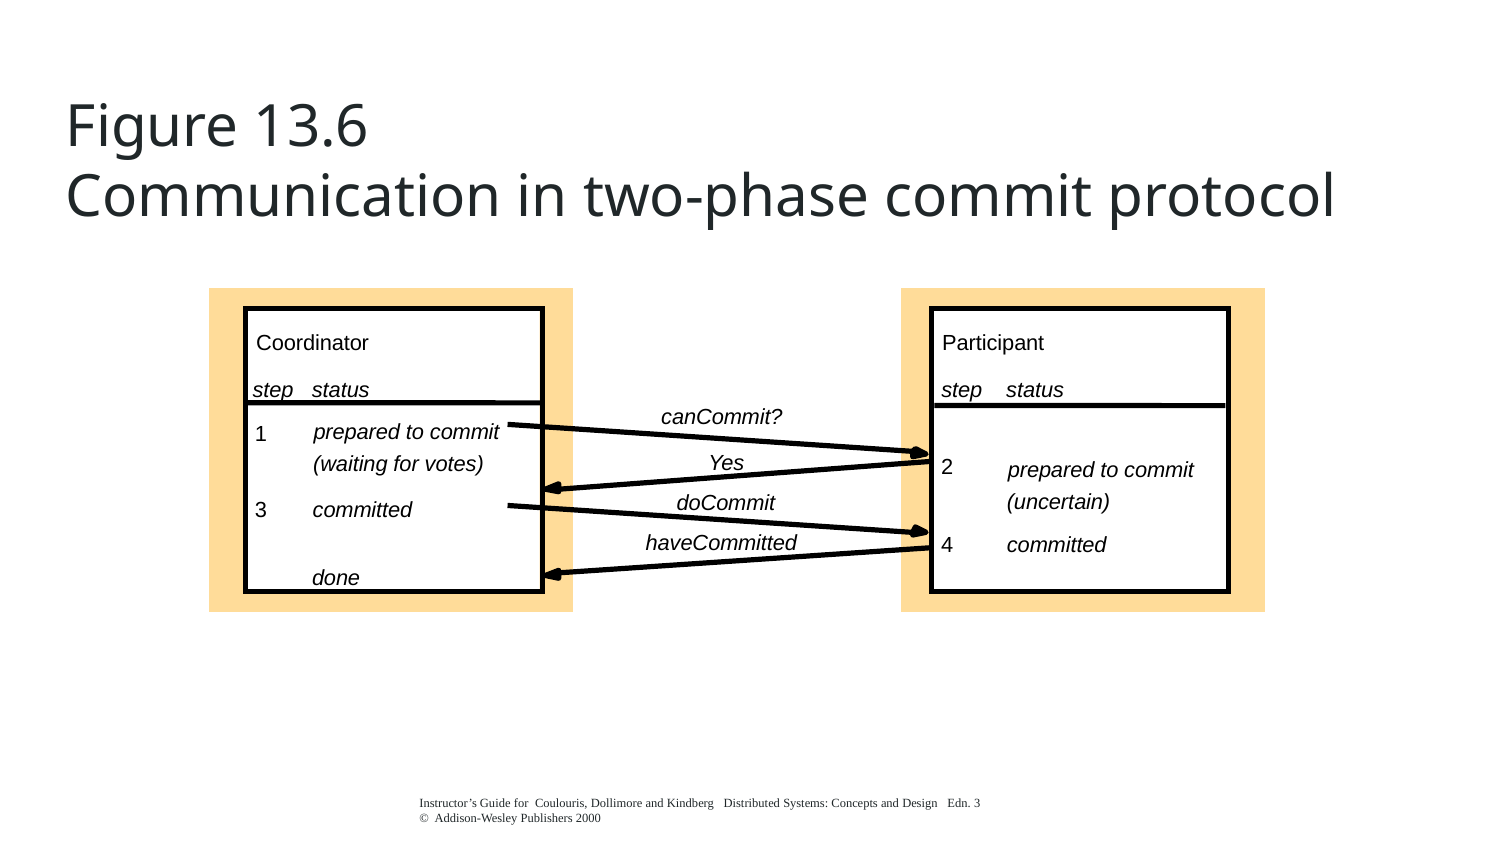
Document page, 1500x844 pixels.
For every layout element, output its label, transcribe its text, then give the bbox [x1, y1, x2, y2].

text_box [931, 308, 1229, 592]
text_box doCommit [676, 488, 776, 516]
text_box (uncertain) [1006, 487, 1111, 514]
text_box Yes [708, 448, 745, 475]
text_box prepared to commit [313, 417, 500, 444]
text_box step [252, 375, 294, 402]
text_box canCommit? [661, 402, 783, 430]
text_box prepared to commit [1007, 455, 1195, 482]
text_box [545, 570, 559, 579]
text_box Instructor’s Guide for Coulouris, Dollimore and Kindberg Distributed Systems: Concepts and Design Edn. 3 © Addison-Wesley Publishers 2000 [404, 787, 1146, 823]
text_box [903, 290, 1263, 610]
text_box status [1006, 375, 1065, 402]
text_box [912, 526, 927, 536]
text_box [245, 308, 543, 592]
text_box committed [312, 495, 413, 523]
text_box (waiting for votes) [313, 449, 485, 477]
text_box Figure 13.6 Communication in two-phase commit protocol [51, 72, 1449, 167]
text_box [211, 290, 571, 610]
text_box 1 [254, 420, 267, 447]
text_box 2 [940, 452, 954, 479]
text_box haveCommitted [645, 528, 798, 556]
text_box 3 [254, 495, 267, 523]
text_box 4 [940, 530, 954, 558]
text_box Coordinator [256, 328, 370, 355]
text_box Participant [942, 328, 1045, 355]
text_box committed [1006, 530, 1107, 558]
text_box [545, 483, 559, 492]
text_box done [312, 563, 361, 590]
text_box status [311, 375, 370, 402]
text_box [912, 448, 927, 457]
text_box step [941, 375, 983, 402]
